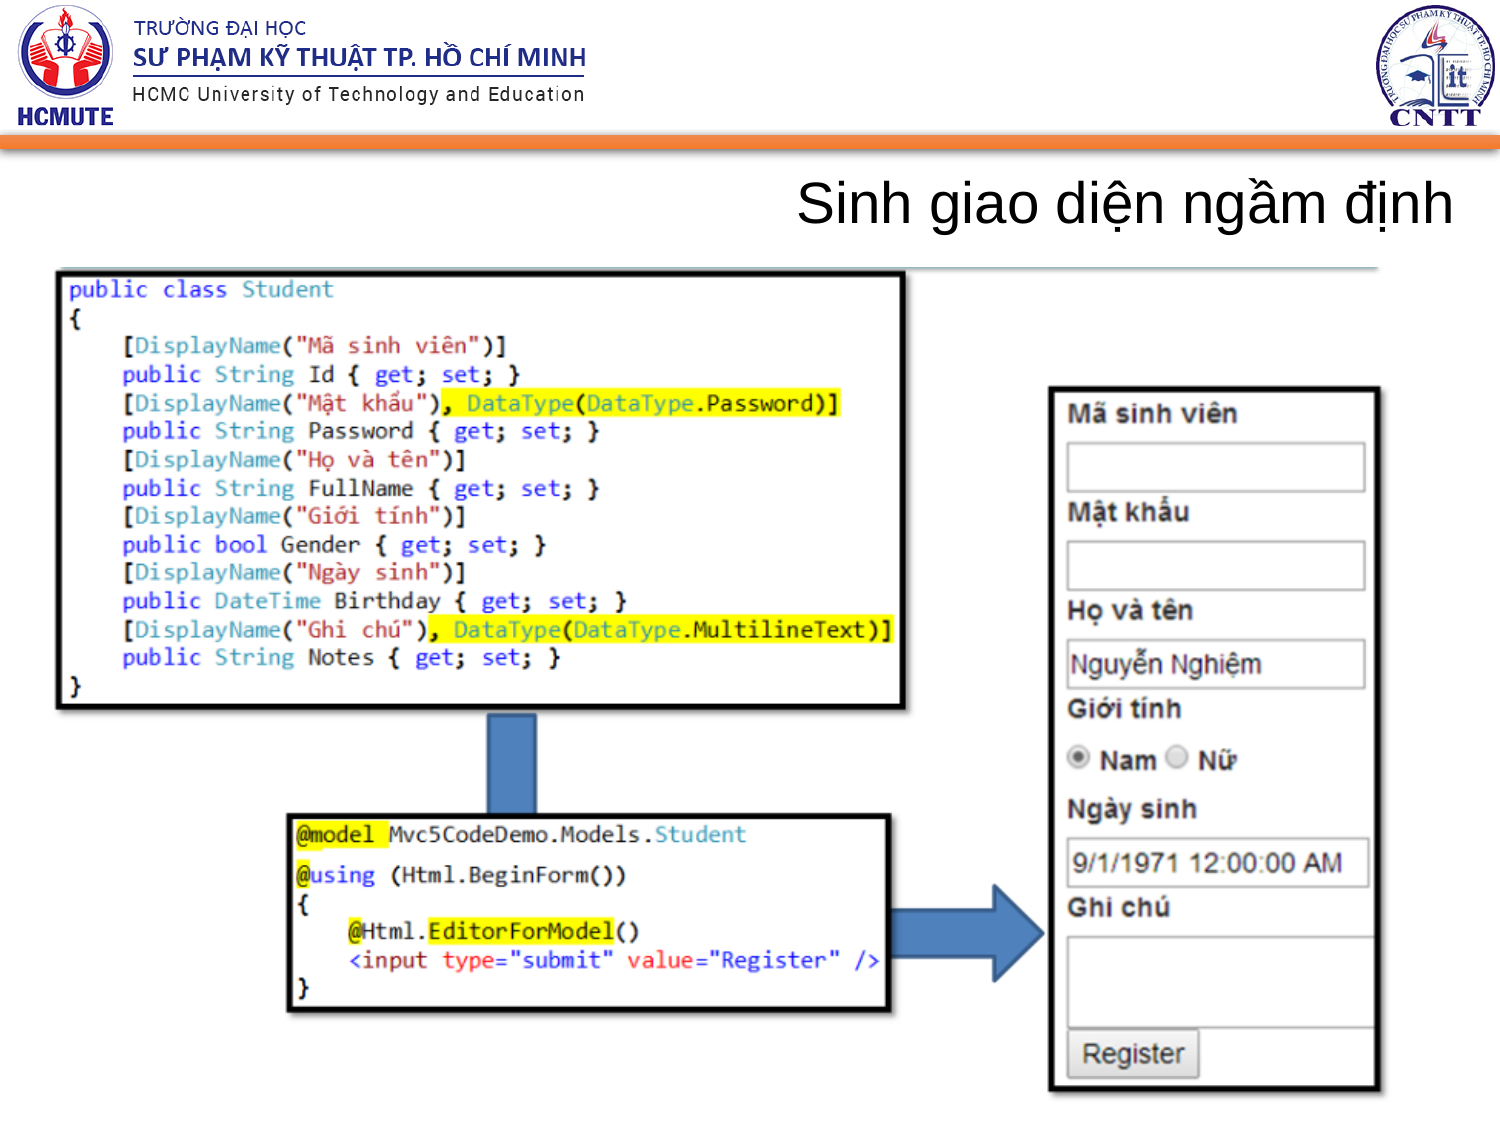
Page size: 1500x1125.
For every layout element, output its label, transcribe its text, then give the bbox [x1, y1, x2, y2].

picture [17, 5, 585, 126]
title Sinh giao diện ngầm định [41, 154, 1471, 256]
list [41, 267, 1400, 1105]
picture [1376, 5, 1495, 126]
